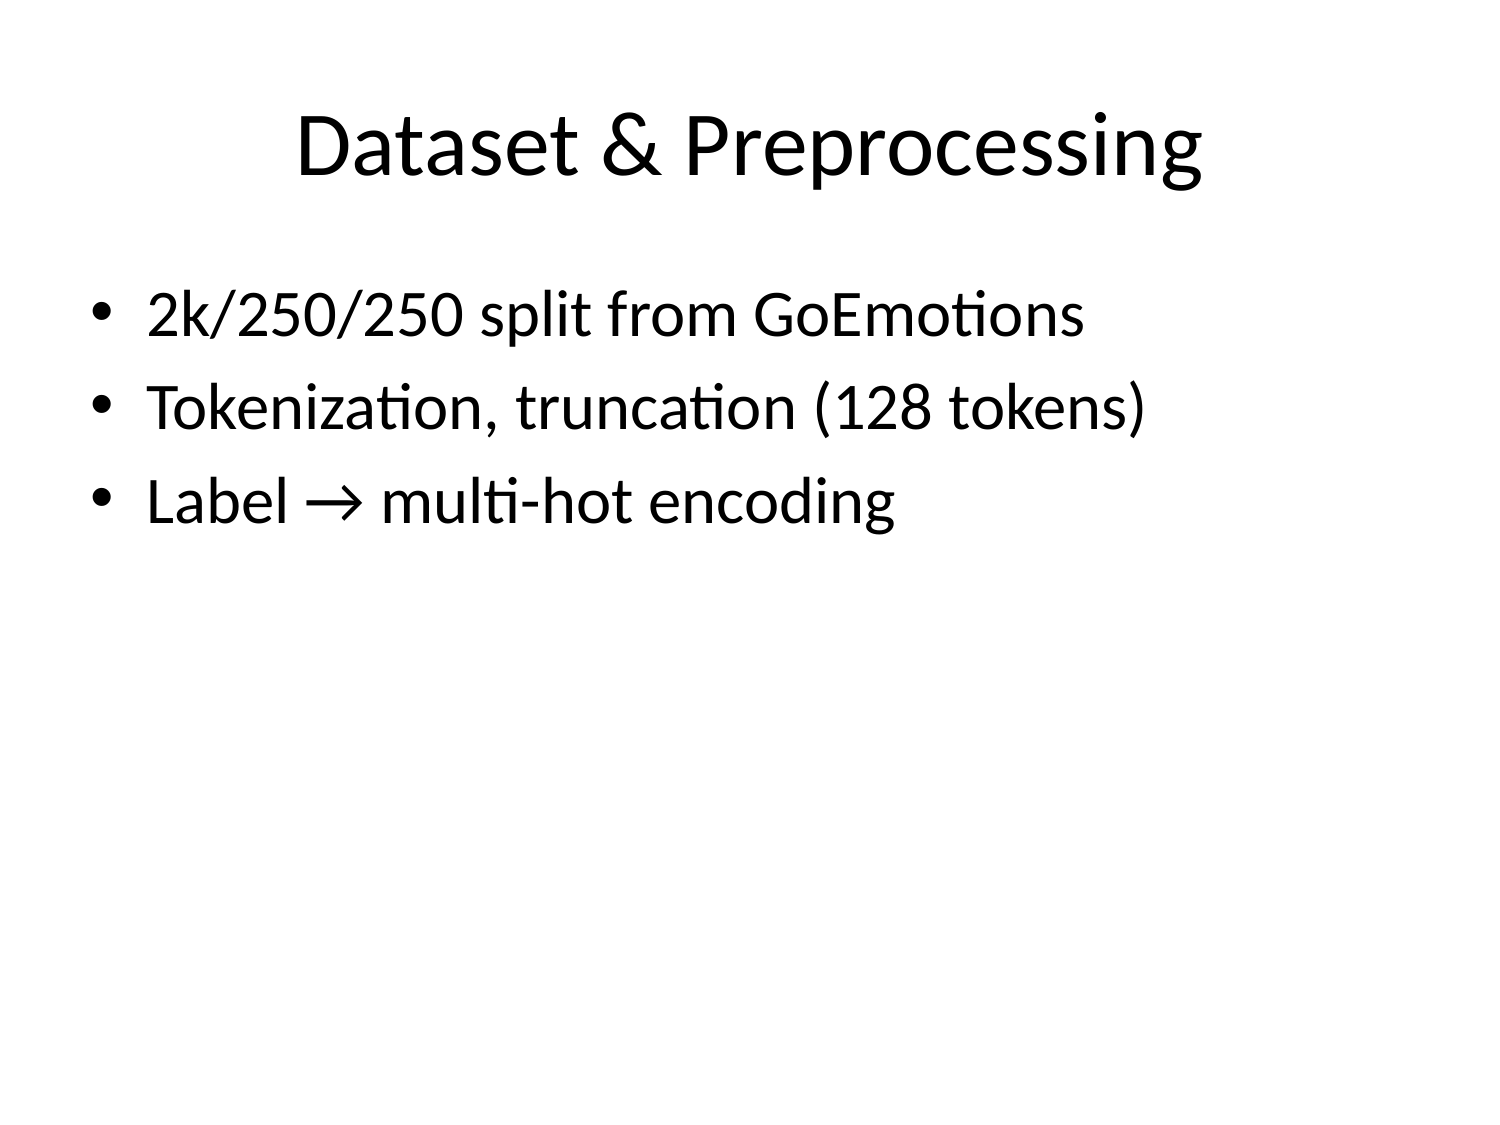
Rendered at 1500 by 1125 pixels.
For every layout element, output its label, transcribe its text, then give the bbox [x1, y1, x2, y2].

title Dataset & Preprocessing [75, 45, 1425, 233]
list 2k/250/250 split from GoEmotions Tokenization, truncation (128 tokens) Label → multi-hot encoding [75, 262, 1425, 1005]
